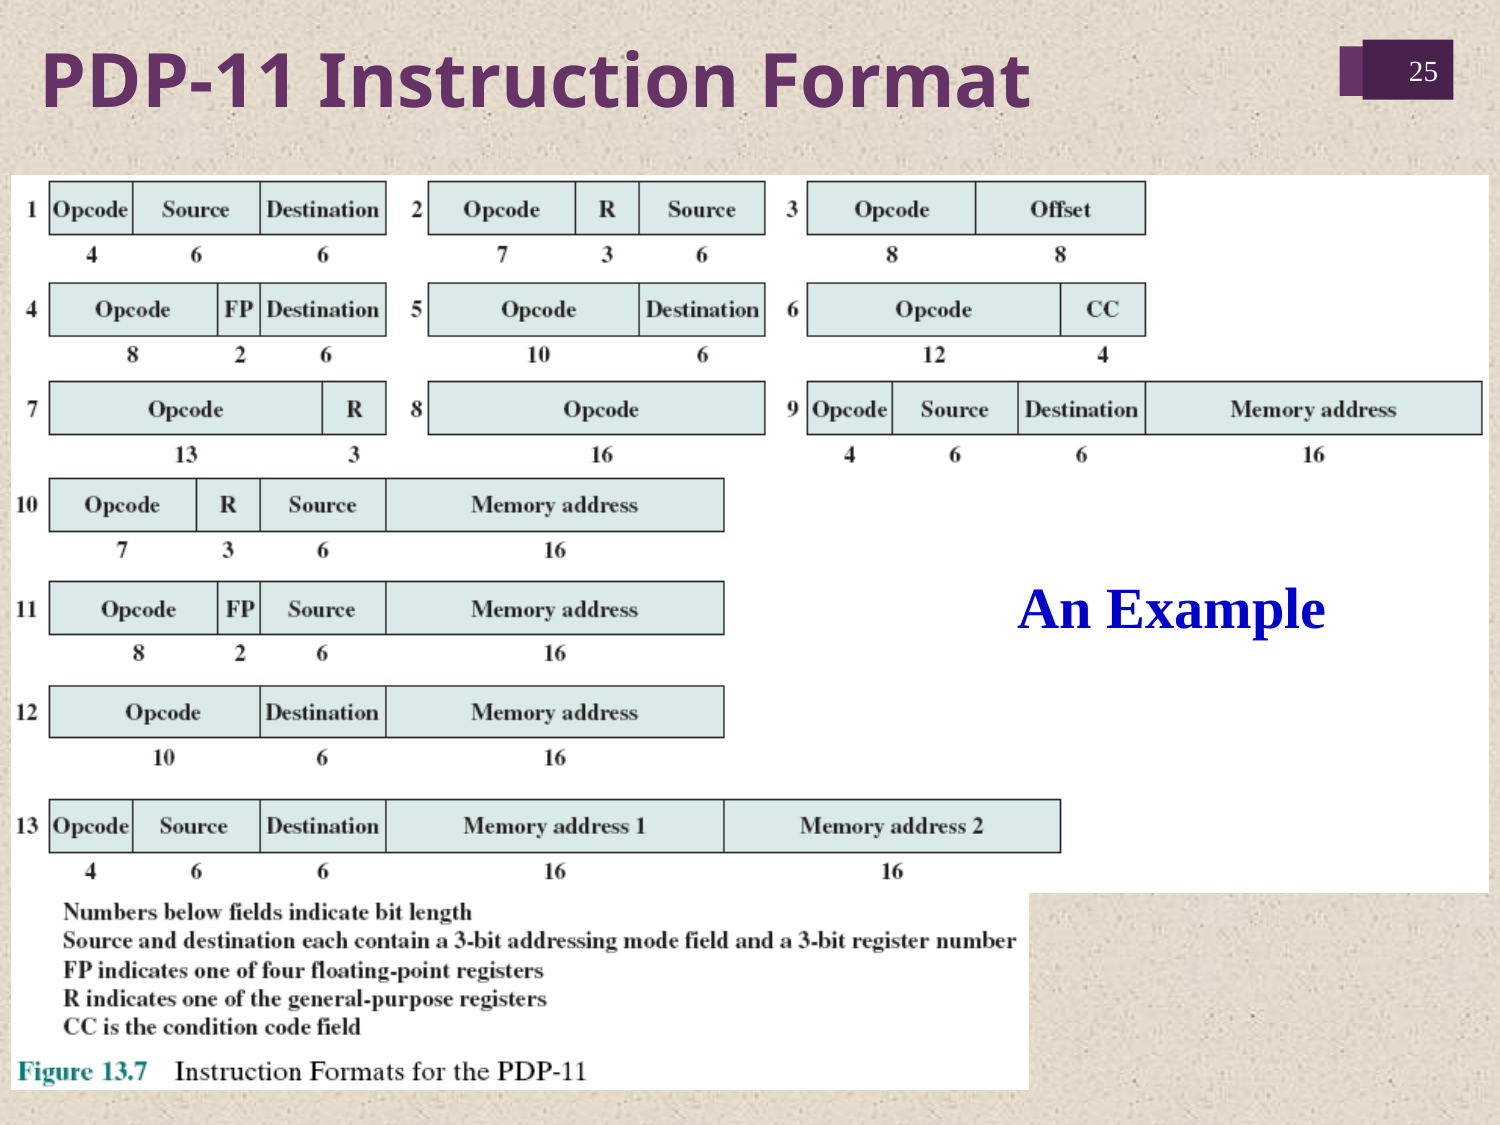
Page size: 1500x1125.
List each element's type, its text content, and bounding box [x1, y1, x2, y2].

picture [0, 0, 1500, 1125]
title PDP-11 Instruction Format [24, 24, 1265, 170]
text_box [11, 174, 1489, 1091]
slide_number 25 [1362, 39, 1454, 100]
